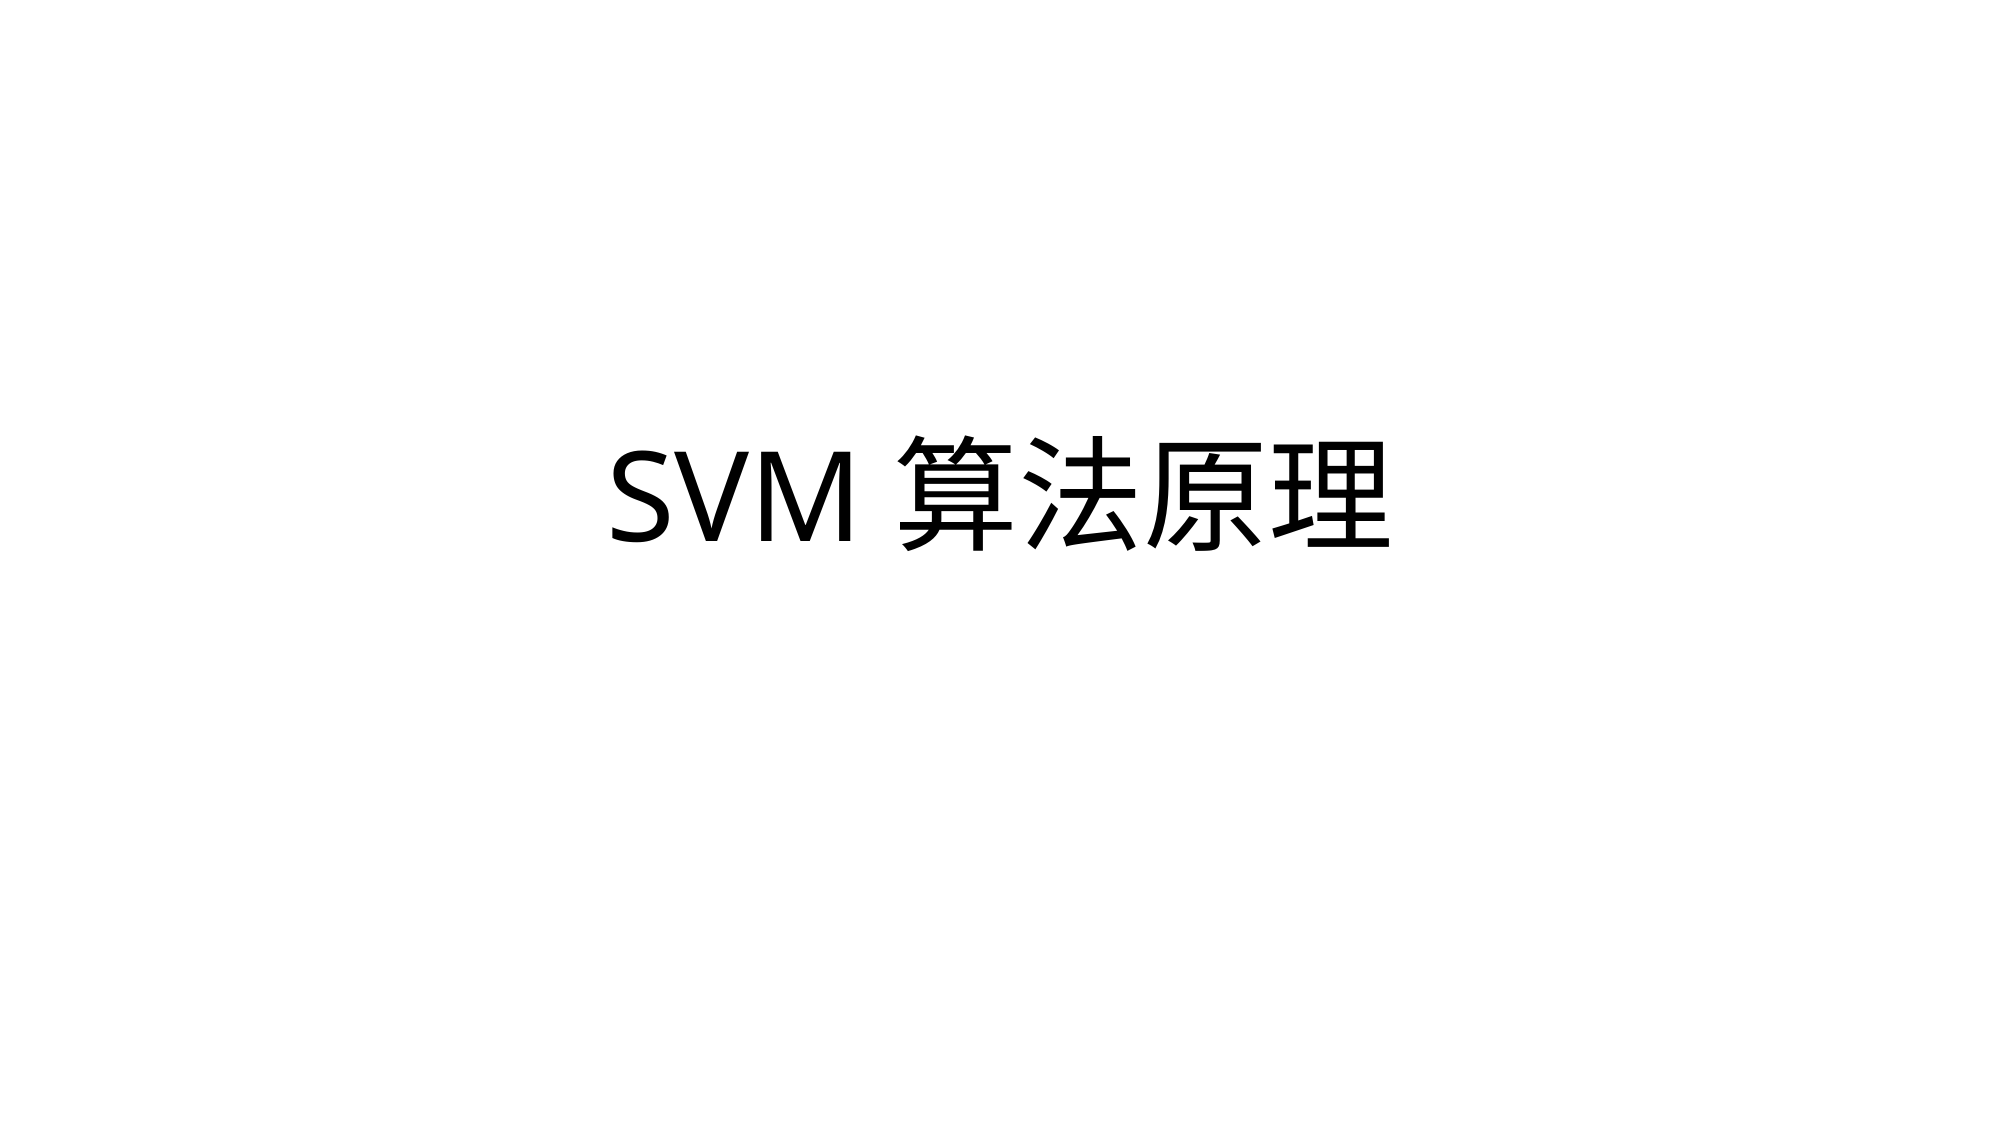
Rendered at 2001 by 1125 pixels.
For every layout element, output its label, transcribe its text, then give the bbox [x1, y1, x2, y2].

title SVM算法原理 [249, 184, 1750, 576]
